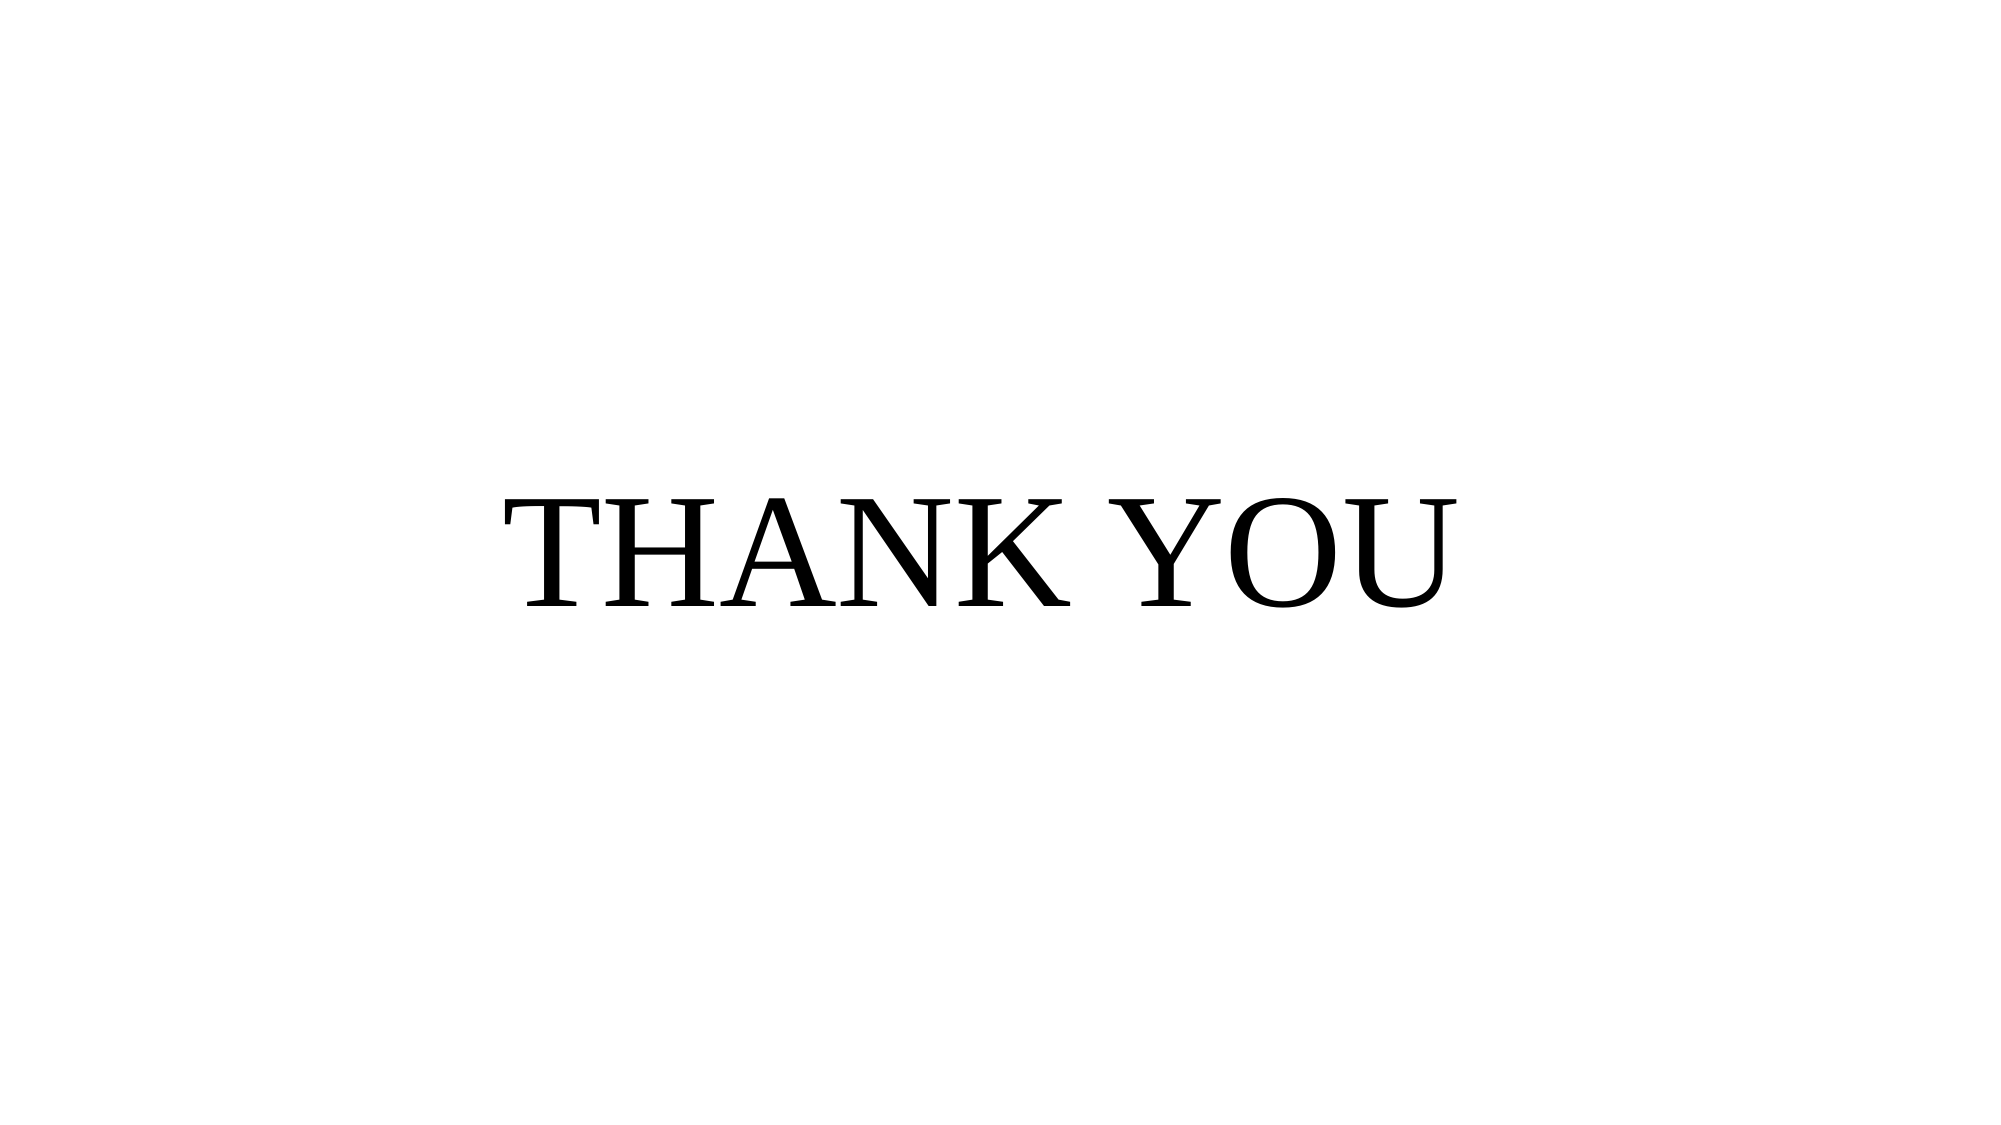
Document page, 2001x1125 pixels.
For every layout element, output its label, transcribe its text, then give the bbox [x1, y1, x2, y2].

list THANK YOU [487, 458, 1513, 668]
